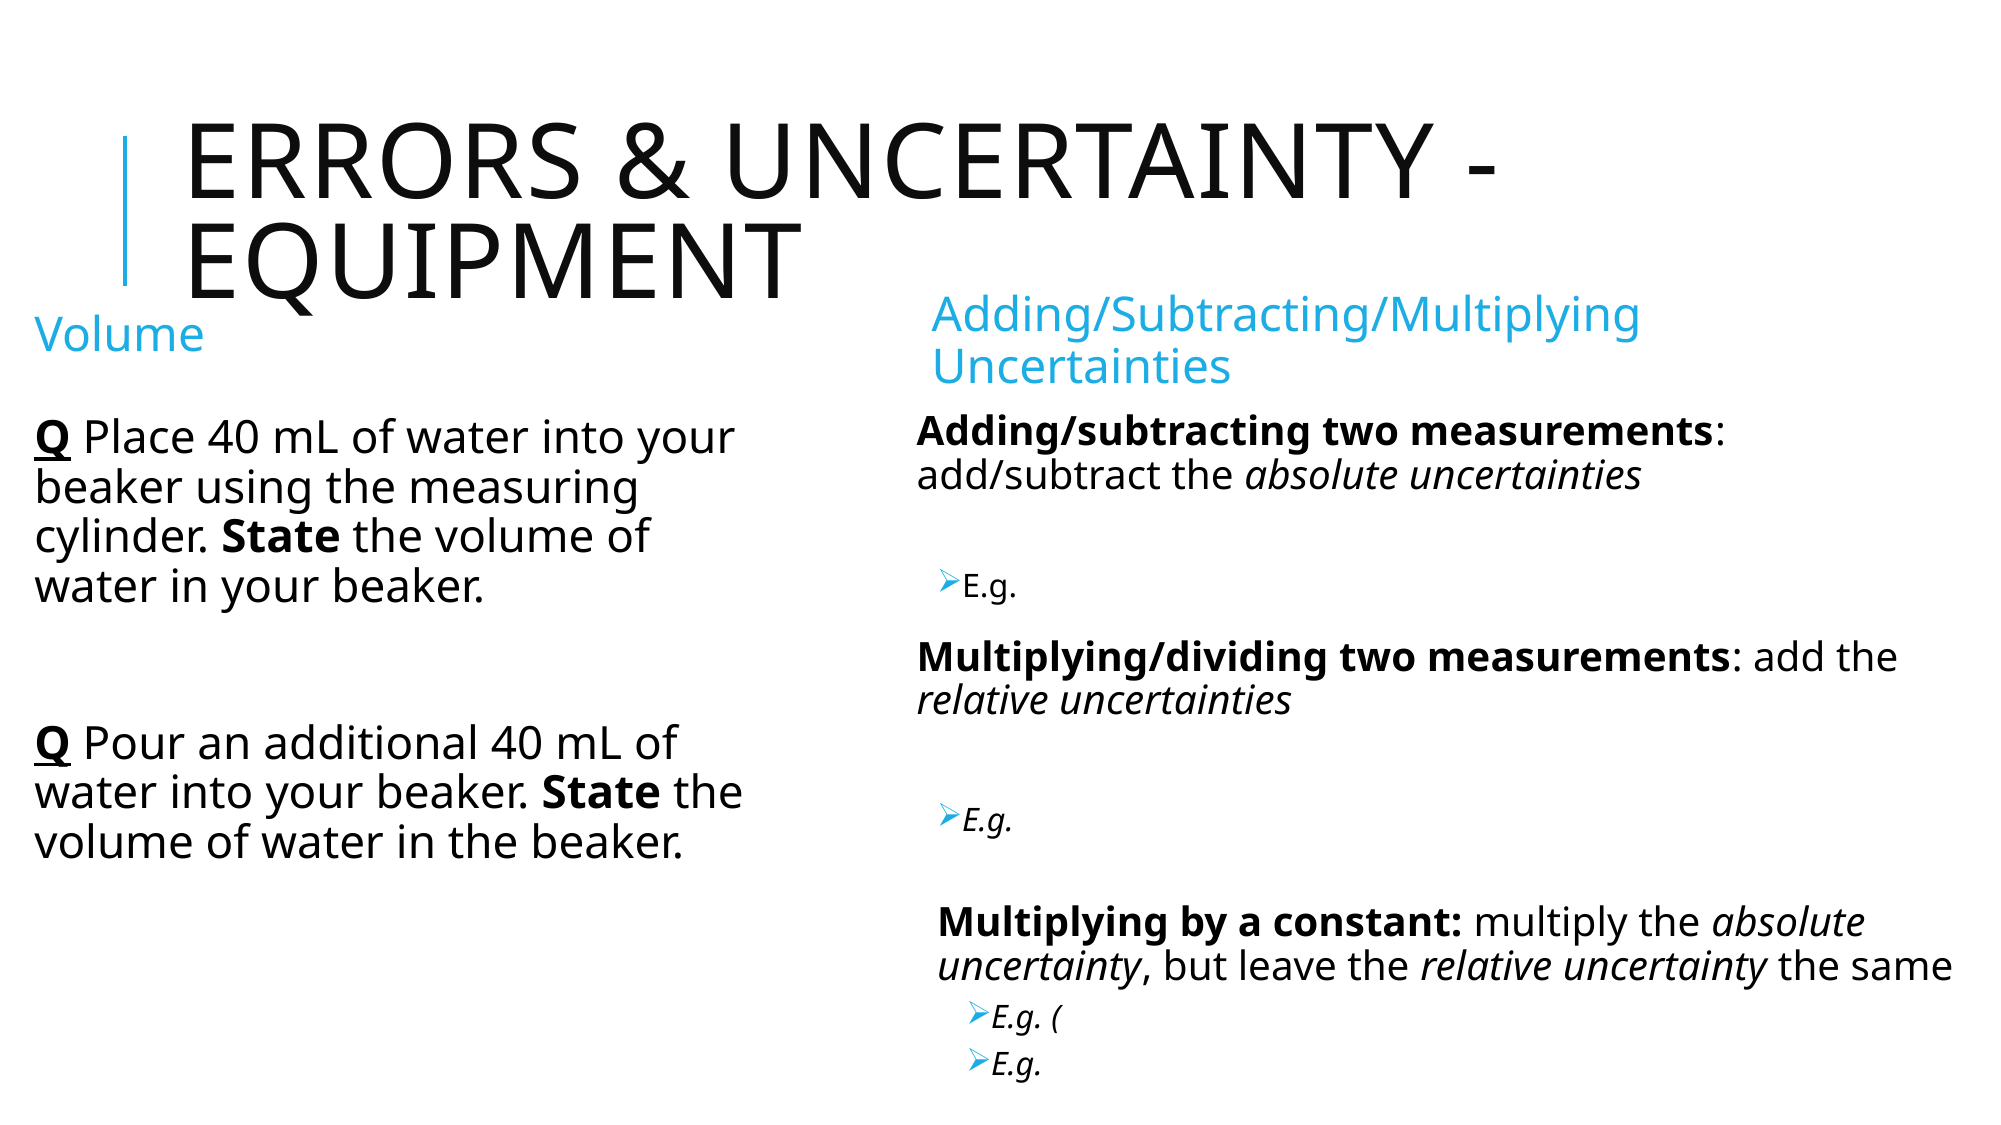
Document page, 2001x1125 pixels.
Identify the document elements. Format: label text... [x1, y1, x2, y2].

list Adding/Subtracting/Multiplying Uncertainties [909, 274, 1844, 410]
title Errors & Uncertainty - Equipment [168, 96, 1763, 342]
list Q Place 40 mL of water into your beaker using the measuring cylinder. State the volume of water in your beaker. Q Pour an additional 40 mL of water into your beaker. State the volume of water in the beaker. [11, 406, 792, 955]
list Volume [11, 268, 792, 404]
